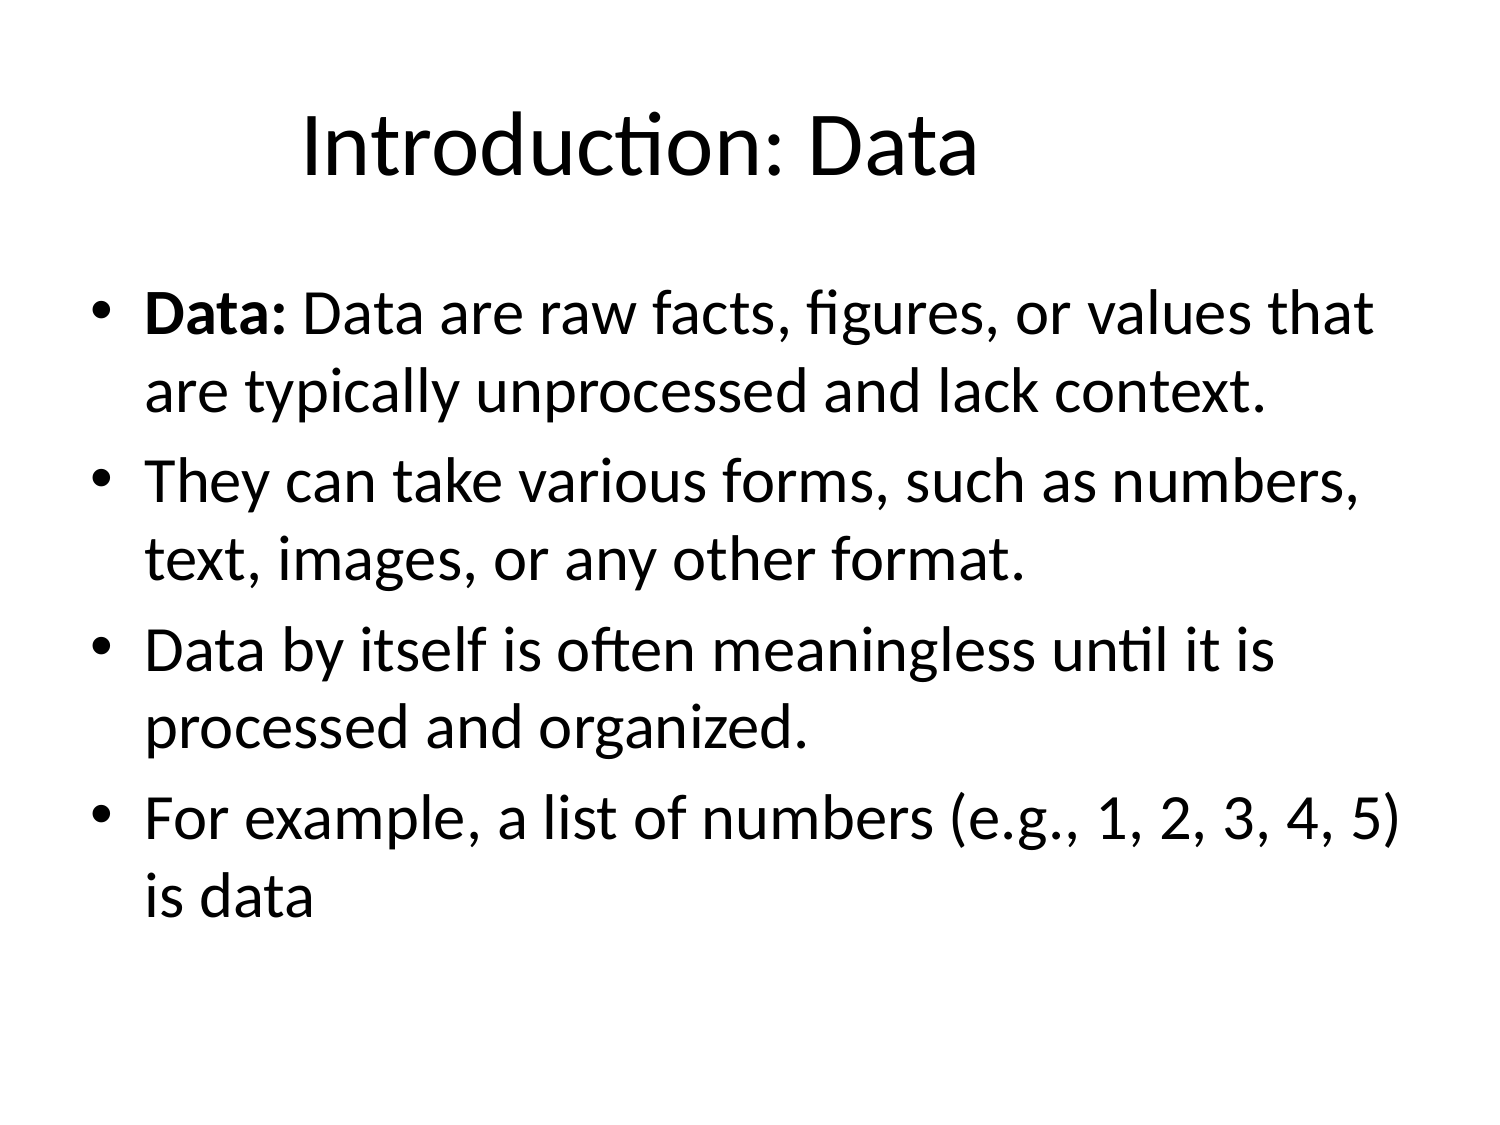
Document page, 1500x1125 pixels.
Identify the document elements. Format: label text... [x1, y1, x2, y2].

title Introduction: Data [75, 45, 1425, 233]
list Data: Data are raw facts, figures, or values that are typically unprocessed and lack context. They can take various forms, such as numbers, text, images, or any other format. Data by itself is often meaningless until it is processed and organized. For example, a list of numbers (e.g., 1, 2, 3, 4, 5) is data [75, 262, 1425, 1005]
